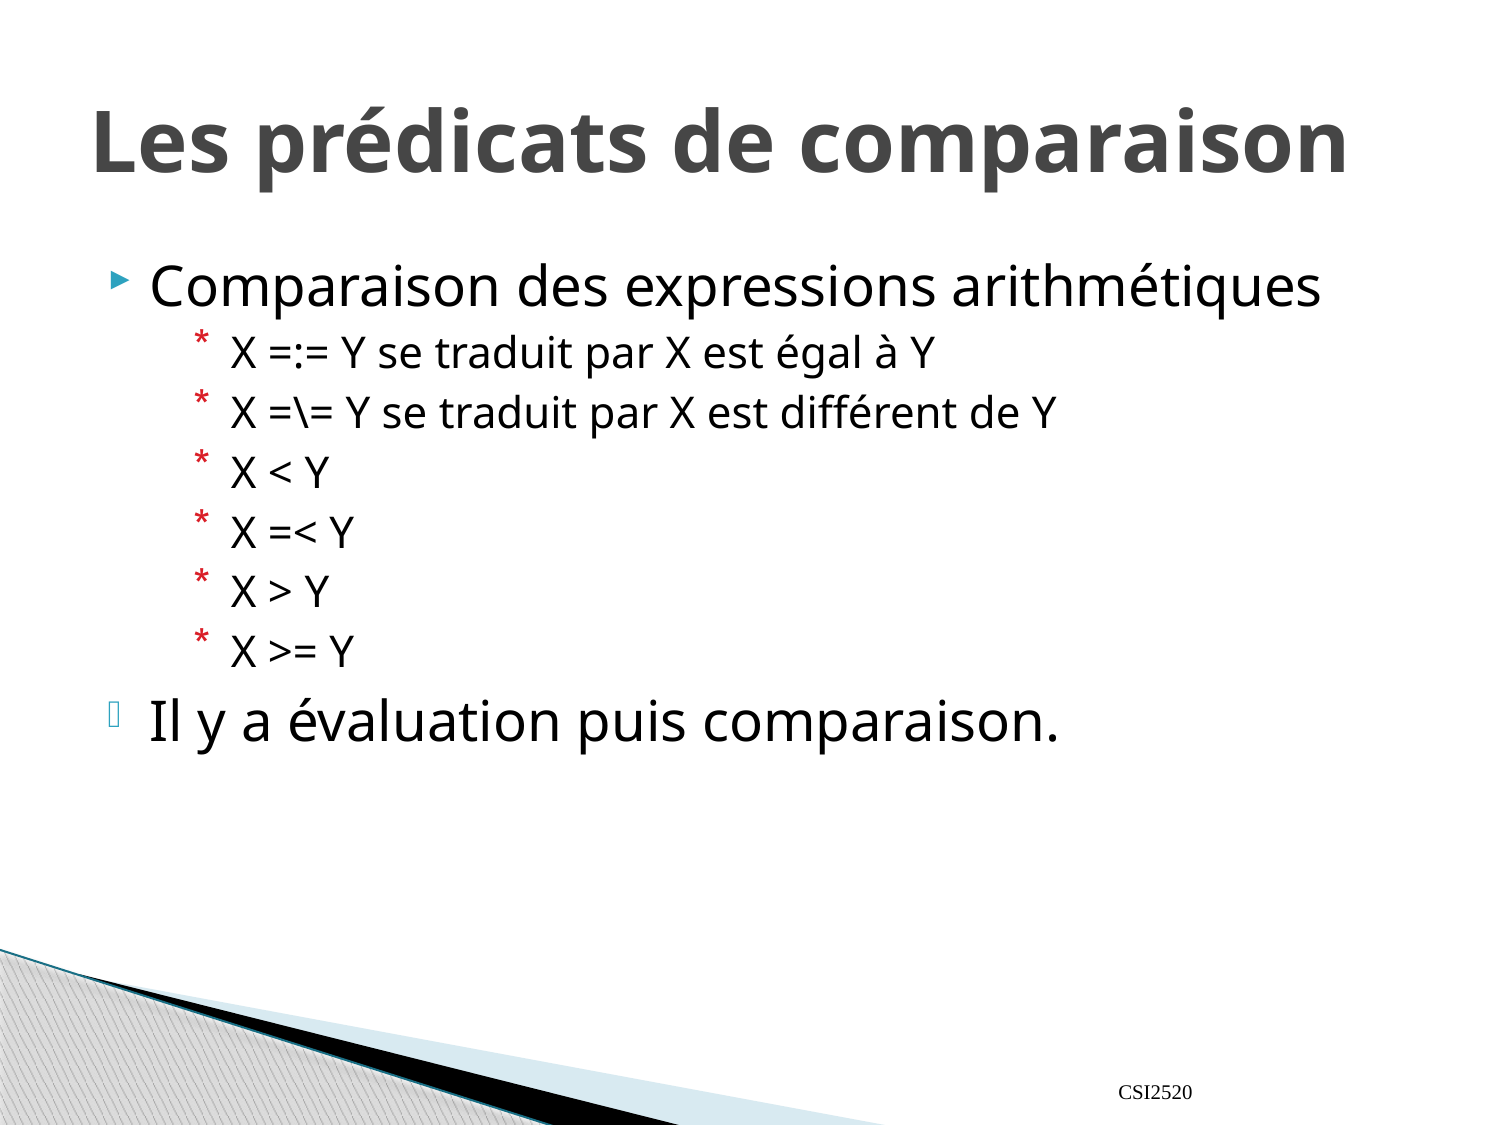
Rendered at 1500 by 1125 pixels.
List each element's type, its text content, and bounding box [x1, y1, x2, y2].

slide_number CSI2520 [1103, 1051, 1419, 1112]
title Les prédicats de comparaison [75, 45, 1425, 233]
list Comparaison des expressions arithmétiques X =:= Y se traduit par X est égal à Y X =\= Y se traduit par X est différent de Y X < Y X =< Y X > Y X >= Y Il y a évaluation puis comparaison. [75, 243, 1425, 986]
